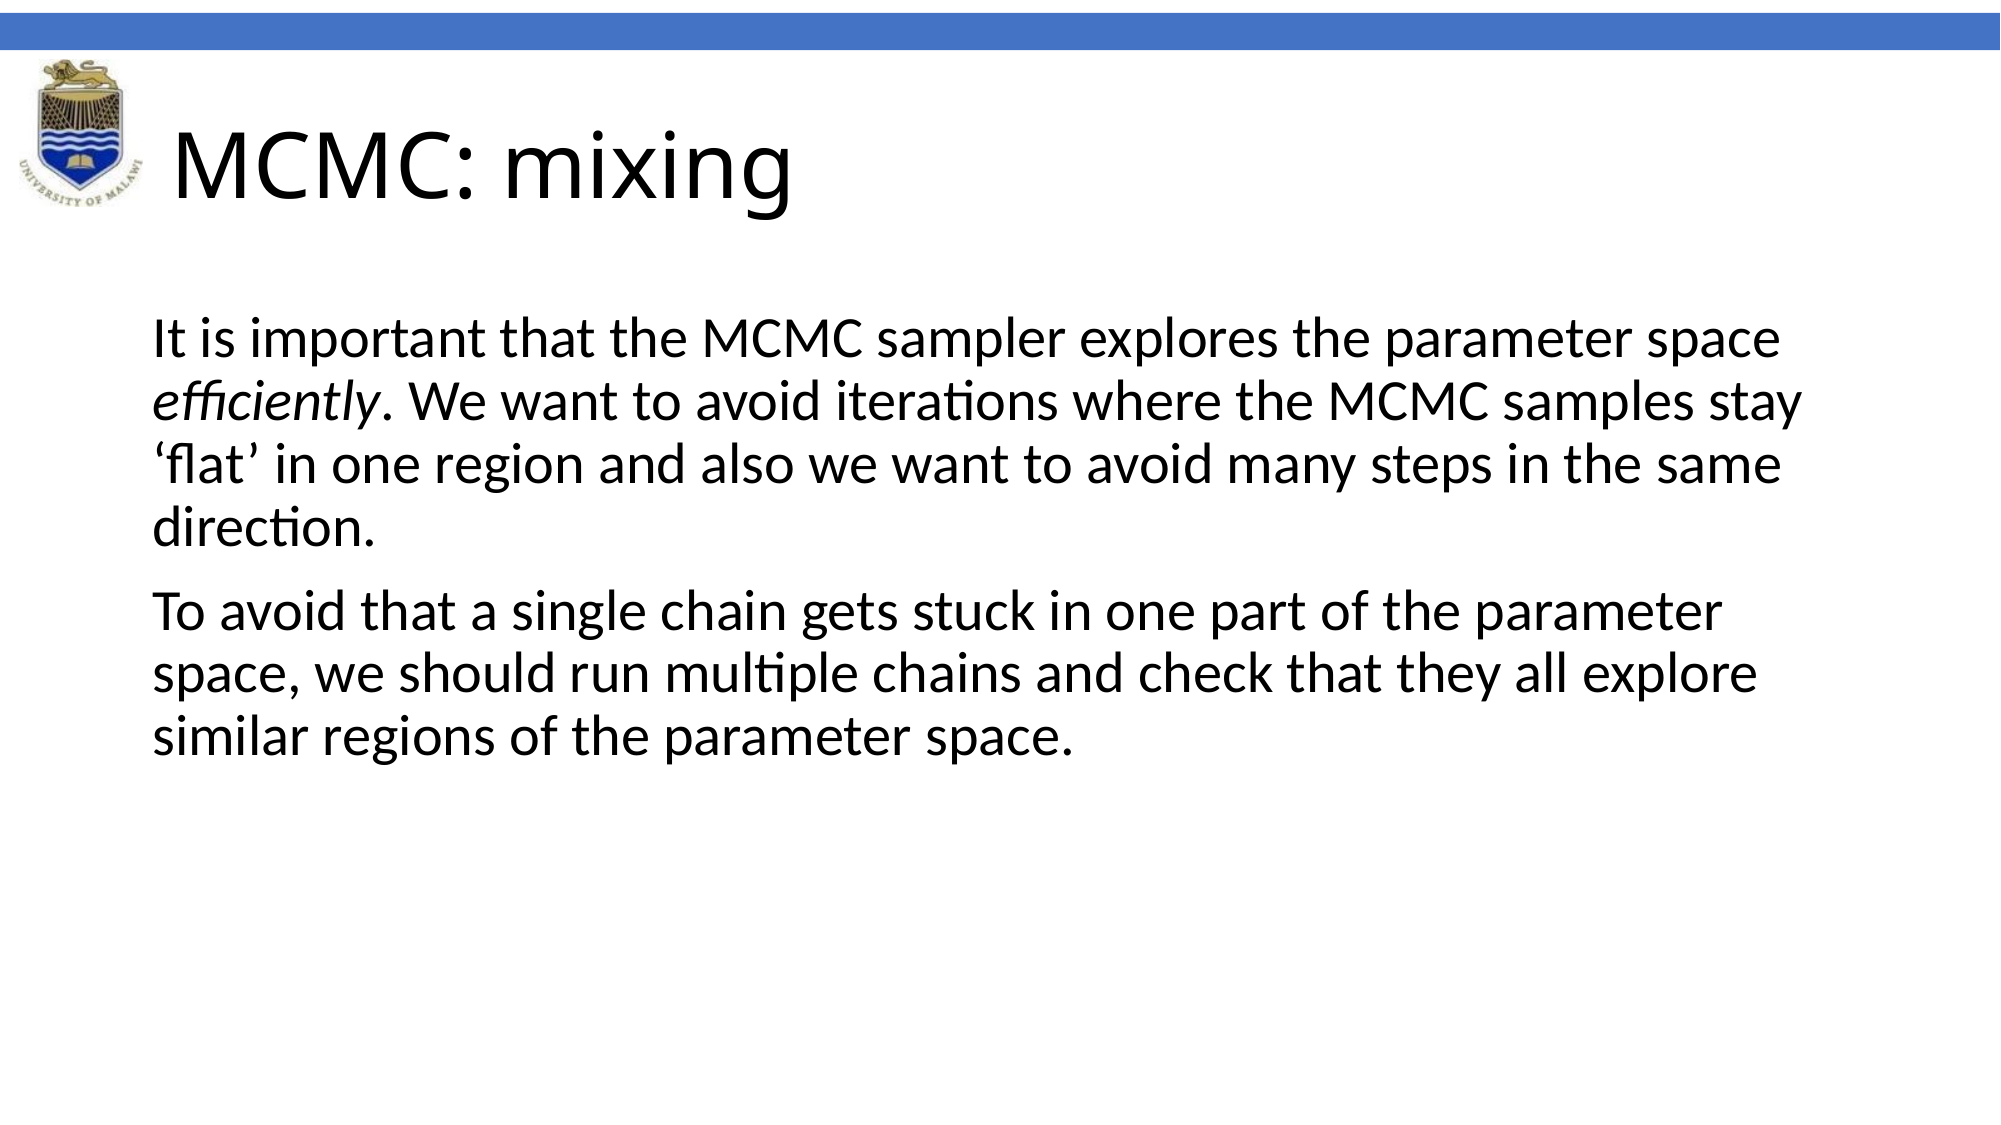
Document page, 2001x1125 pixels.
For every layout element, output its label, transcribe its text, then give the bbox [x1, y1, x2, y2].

list It is important that the MCMC sampler explores the parameter space efficiently. We want to avoid iterations where the MCMC samples stay ‘flat’ in one region and also we want to avoid many steps in the same direction. To avoid that a single chain gets stuck in one part of the parameter space, we should run multiple chains and check that they all explore similar regions of the parameter space. [137, 299, 1863, 1066]
picture [19, 59, 143, 207]
title MCMC: mixing [155, 59, 1851, 278]
